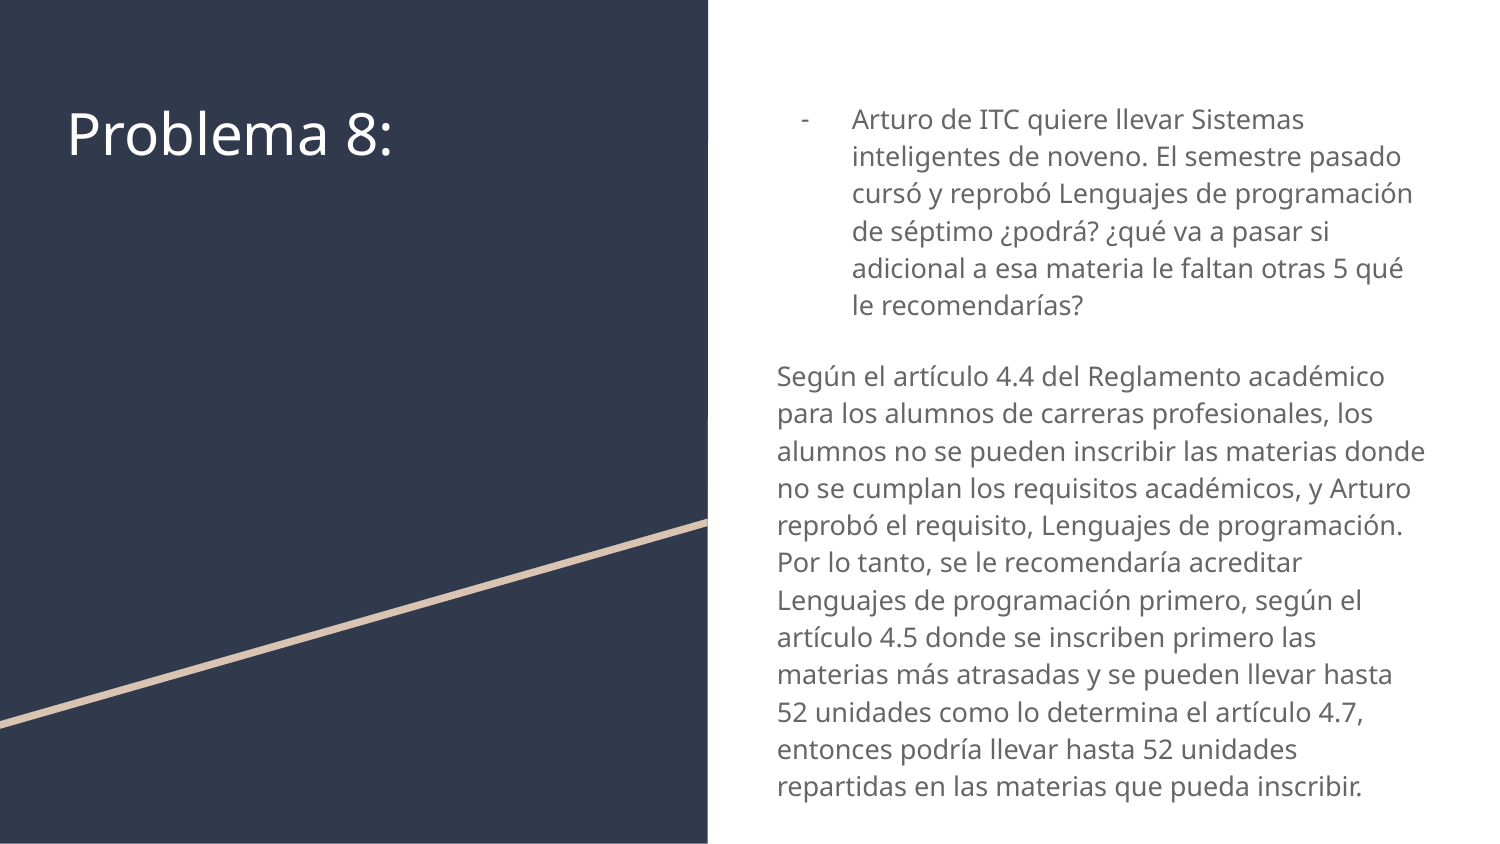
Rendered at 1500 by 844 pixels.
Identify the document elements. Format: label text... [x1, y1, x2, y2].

list Arturo de ITC quiere llevar Sistemas inteligentes de noveno. El semestre pasado cursó y reprobó Lenguajes de programación de séptimo ¿podrá? ¿qué va a pasar si adicional a esa materia le faltan otras 5 qué le recomendarías? Según el artículo 4.4 del Reglamento académico para los alumnos de carreras profesionales, los alumnos no se pueden inscribir las materias donde no se cumplan los requisitos académicos, y Arturo reprobó el requisito, Lenguajes de programación. Por lo tanto, se le recomendaría acreditar Lenguajes de programación primero, según el artículo 4.5 donde se inscriben primero las materias más atrasadas y se pueden llevar hasta 52 unidades como lo determina el artículo 4.7, entonces podría llevar hasta 52 unidades repartidas en las materias que pueda inscribir. [761, 82, 1446, 755]
title Problema 8: [51, 82, 660, 494]
